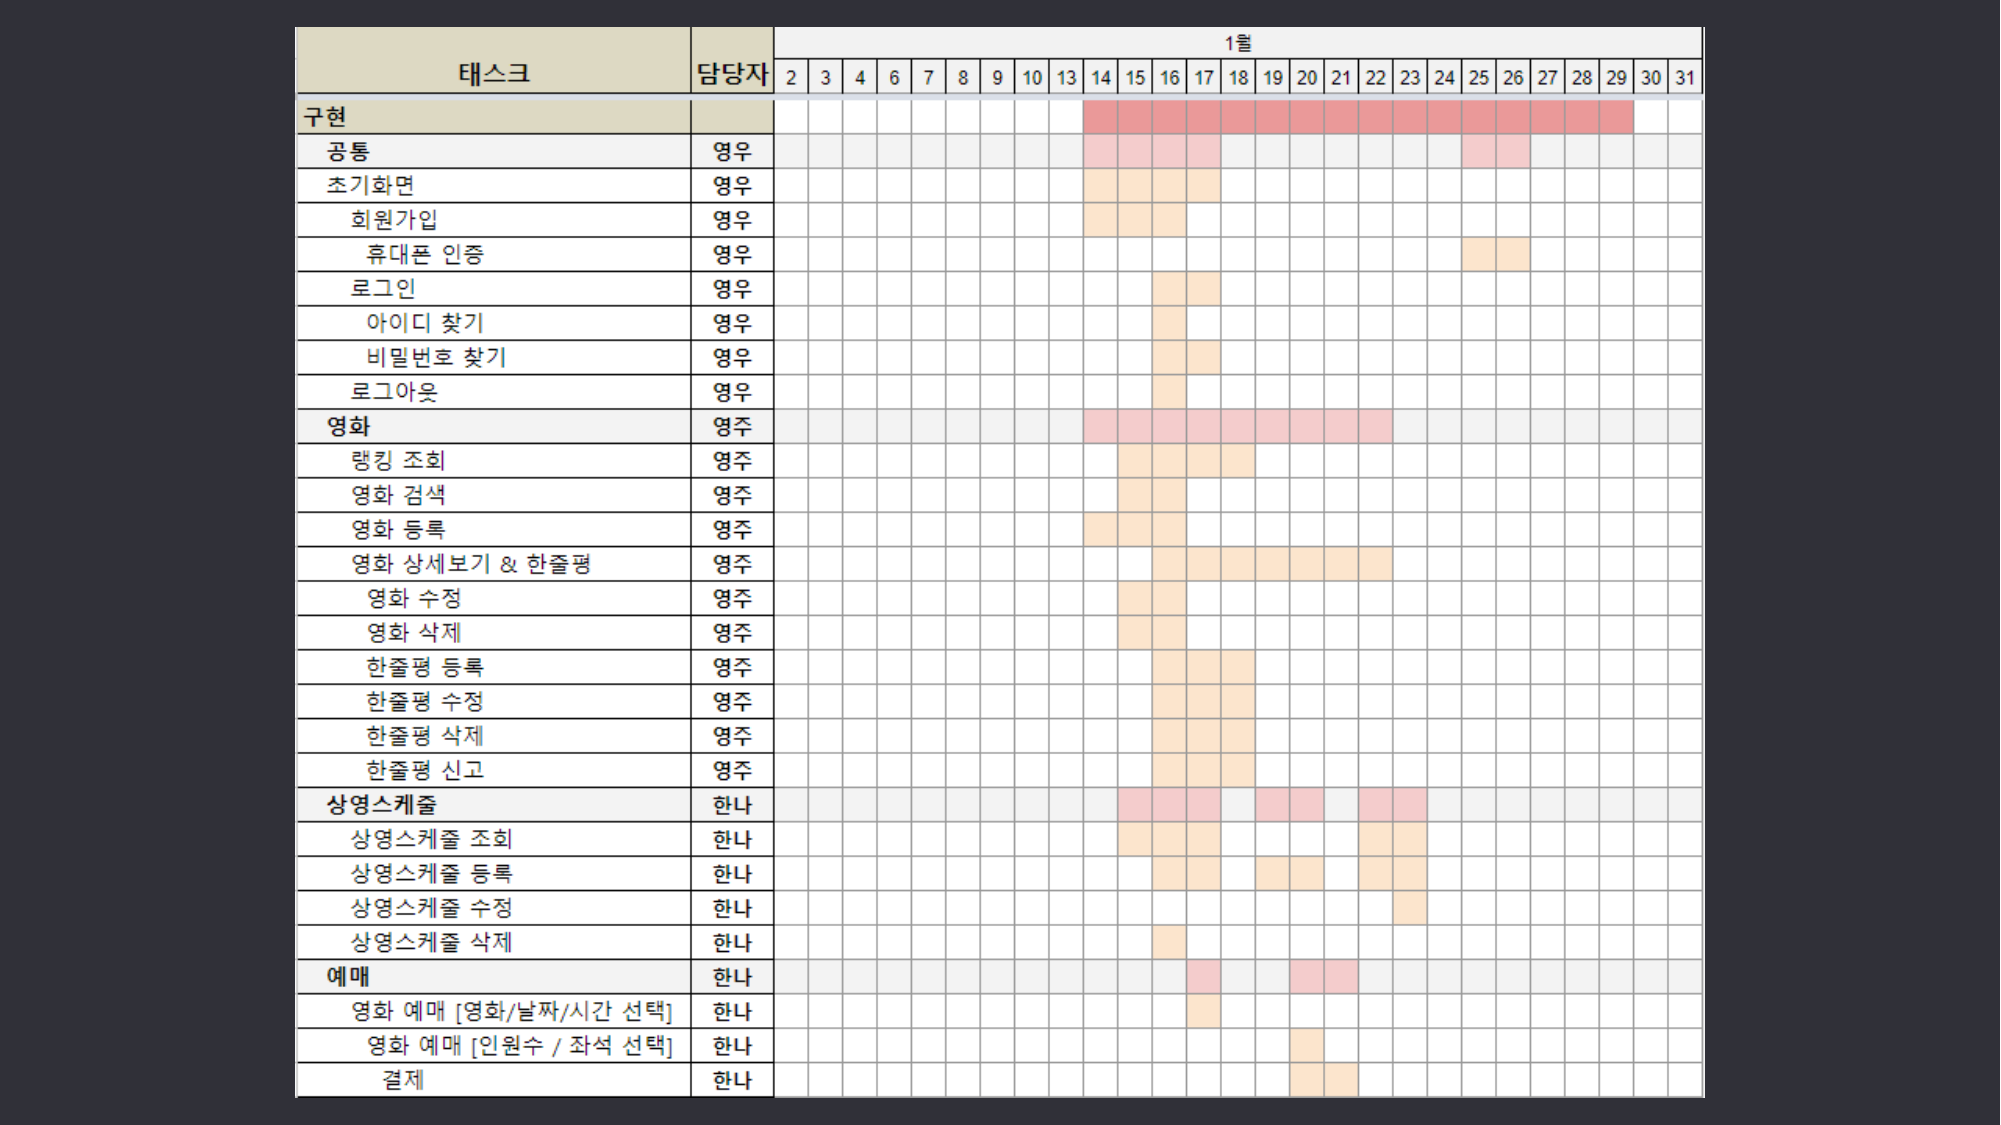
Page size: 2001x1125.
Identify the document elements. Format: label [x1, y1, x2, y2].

picture [295, 27, 1705, 1098]
